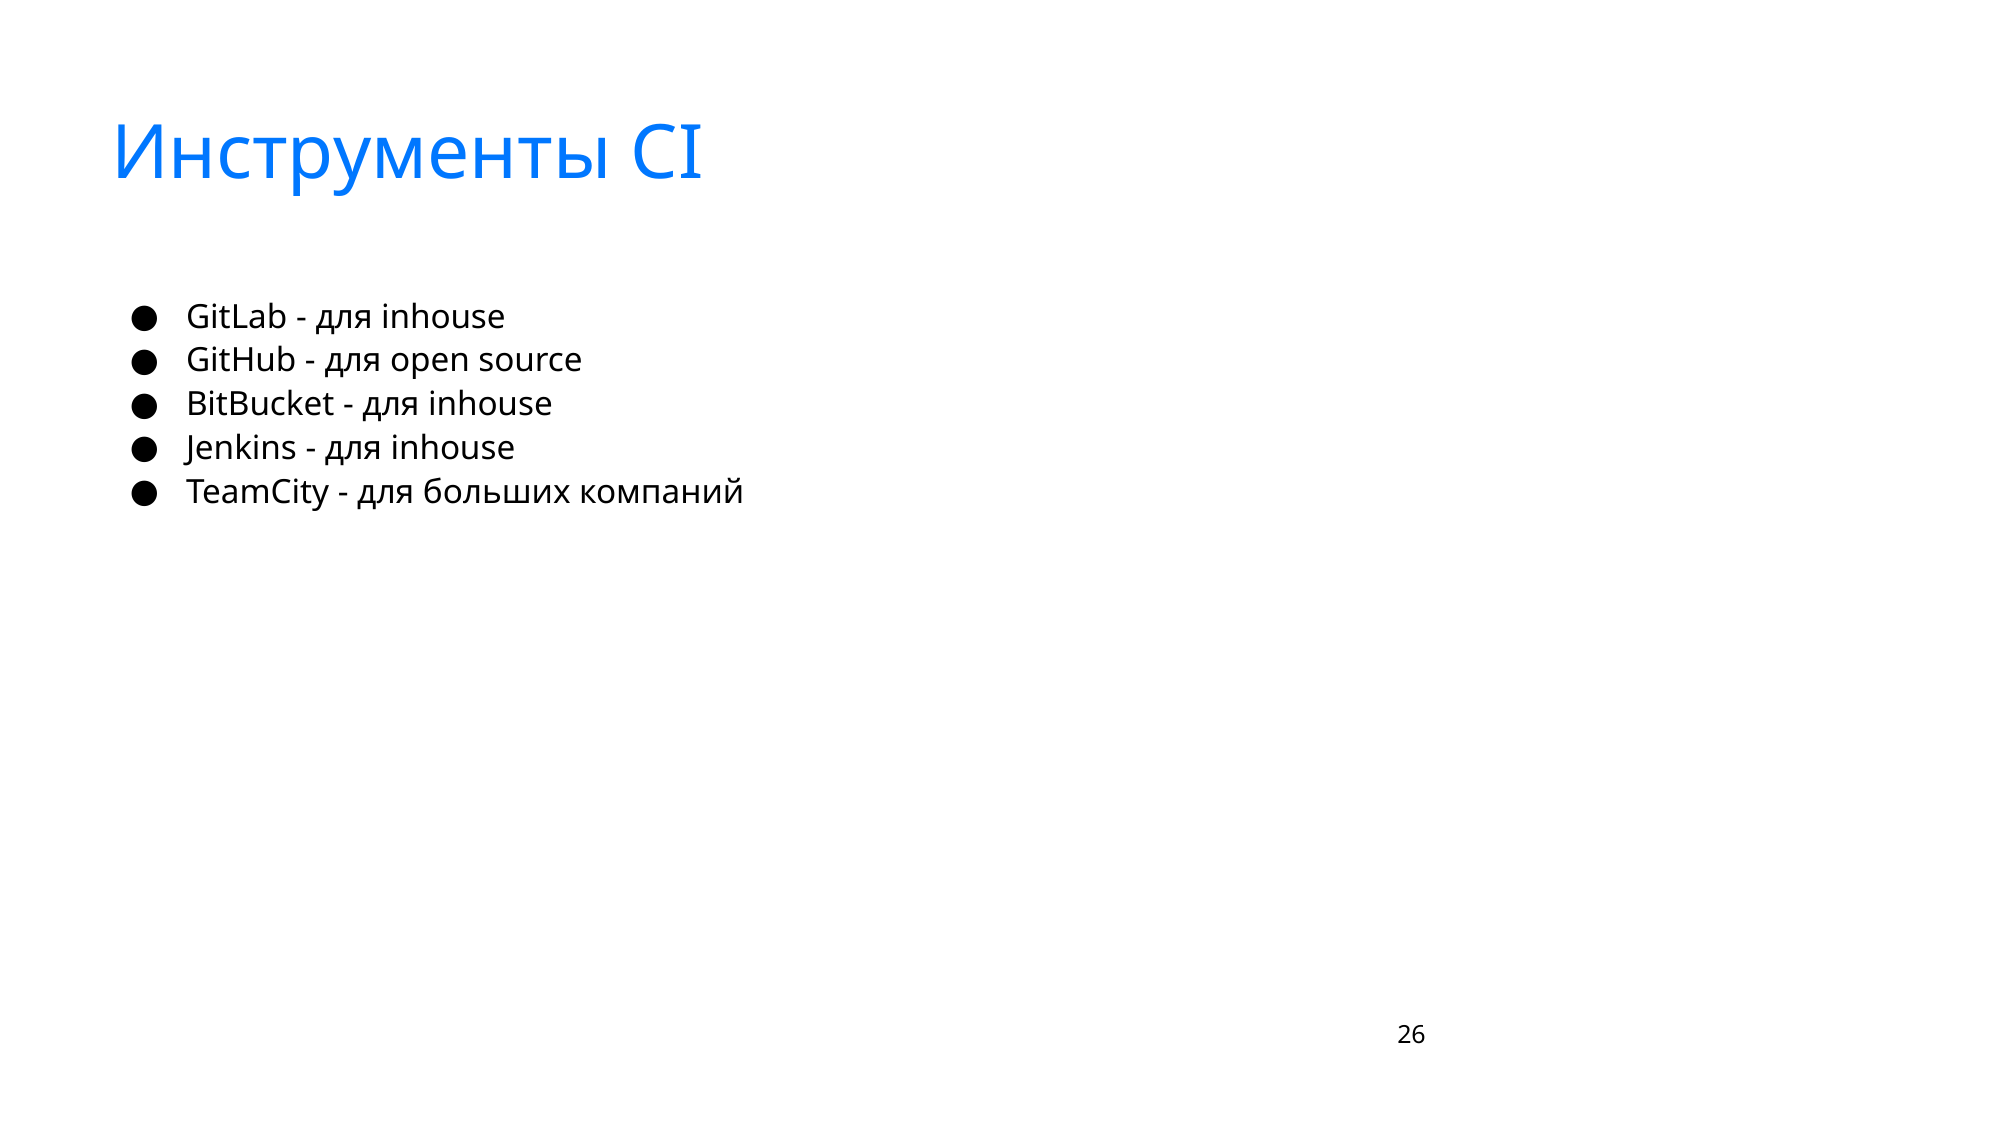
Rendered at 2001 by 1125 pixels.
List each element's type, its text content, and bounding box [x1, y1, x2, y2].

title Инструменты CI [111, 113, 1892, 220]
slide_number ‹#› [966, 701, 1434, 1125]
list GitLab - для inhouse GitHub - для open source BitBucket - для inhouse Jenkins - для inhouse TeamCity - для больших компаний [111, 290, 984, 1018]
